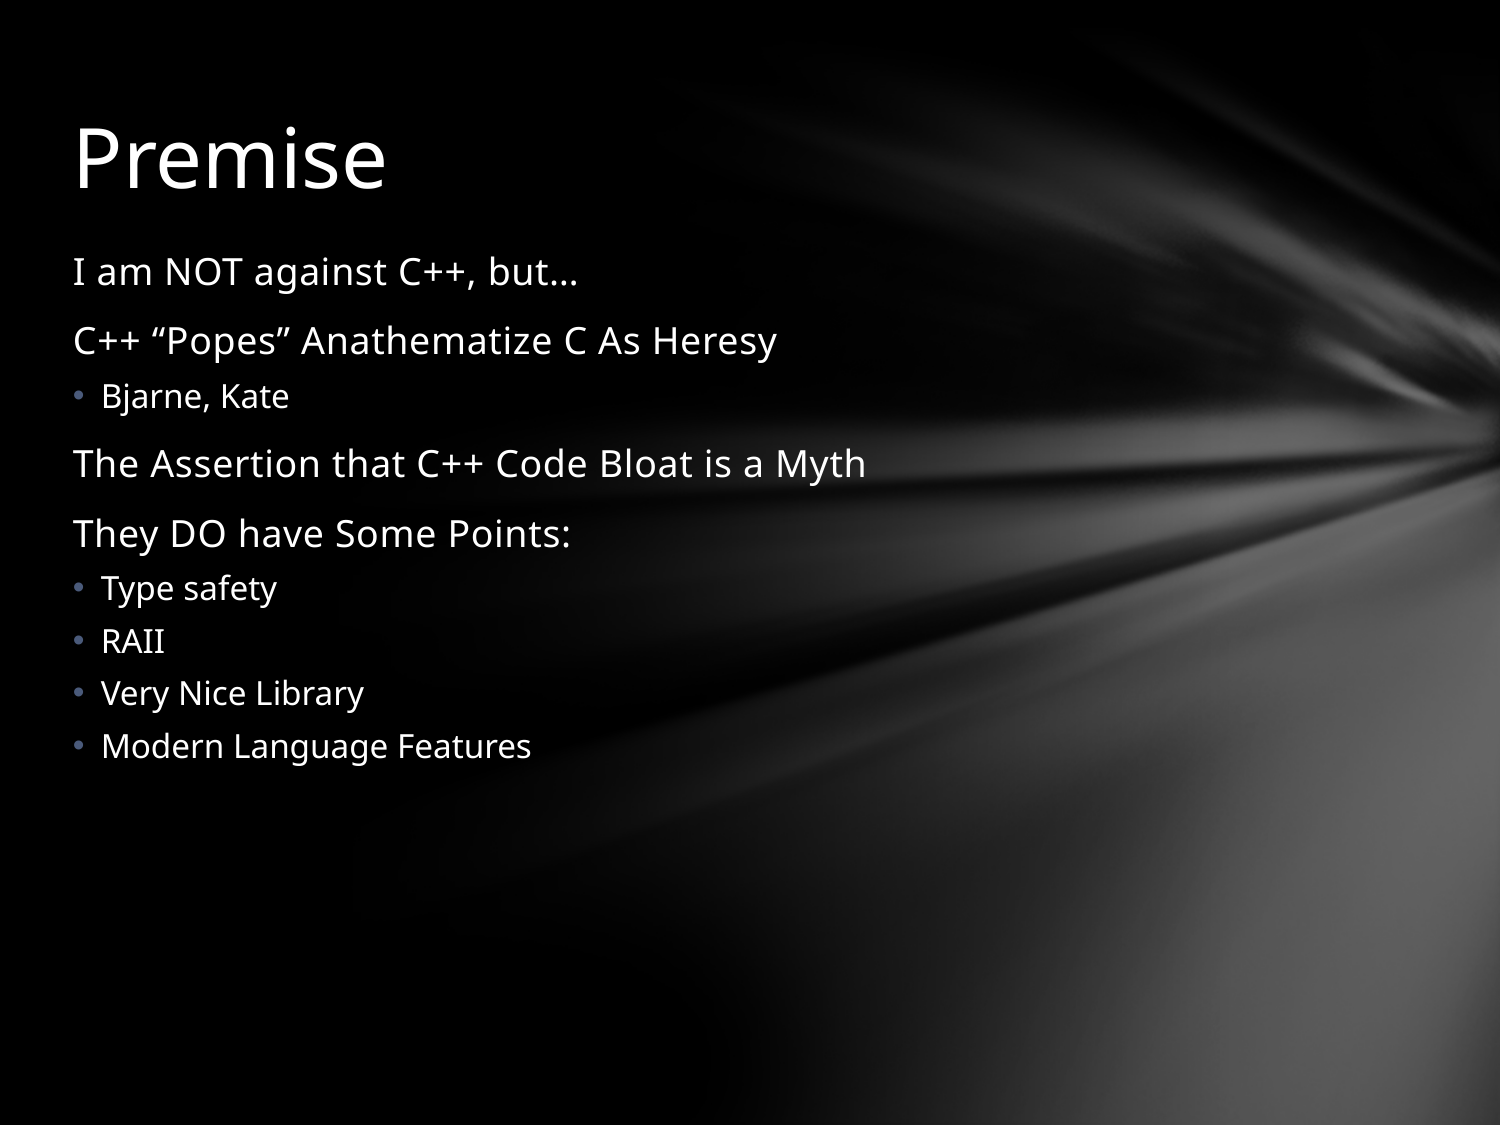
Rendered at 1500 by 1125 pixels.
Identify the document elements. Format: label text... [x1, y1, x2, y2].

title Premise [57, 37, 1318, 213]
list I am NOT against C++, but… C++ “Popes” Anathematize C As Heresy Bjarne, Kate The Assertion that C++ Code Bloat is a Myth They DO have Some Points: Type safety RAII Very Nice Library Modern Language Features [57, 239, 1318, 1015]
